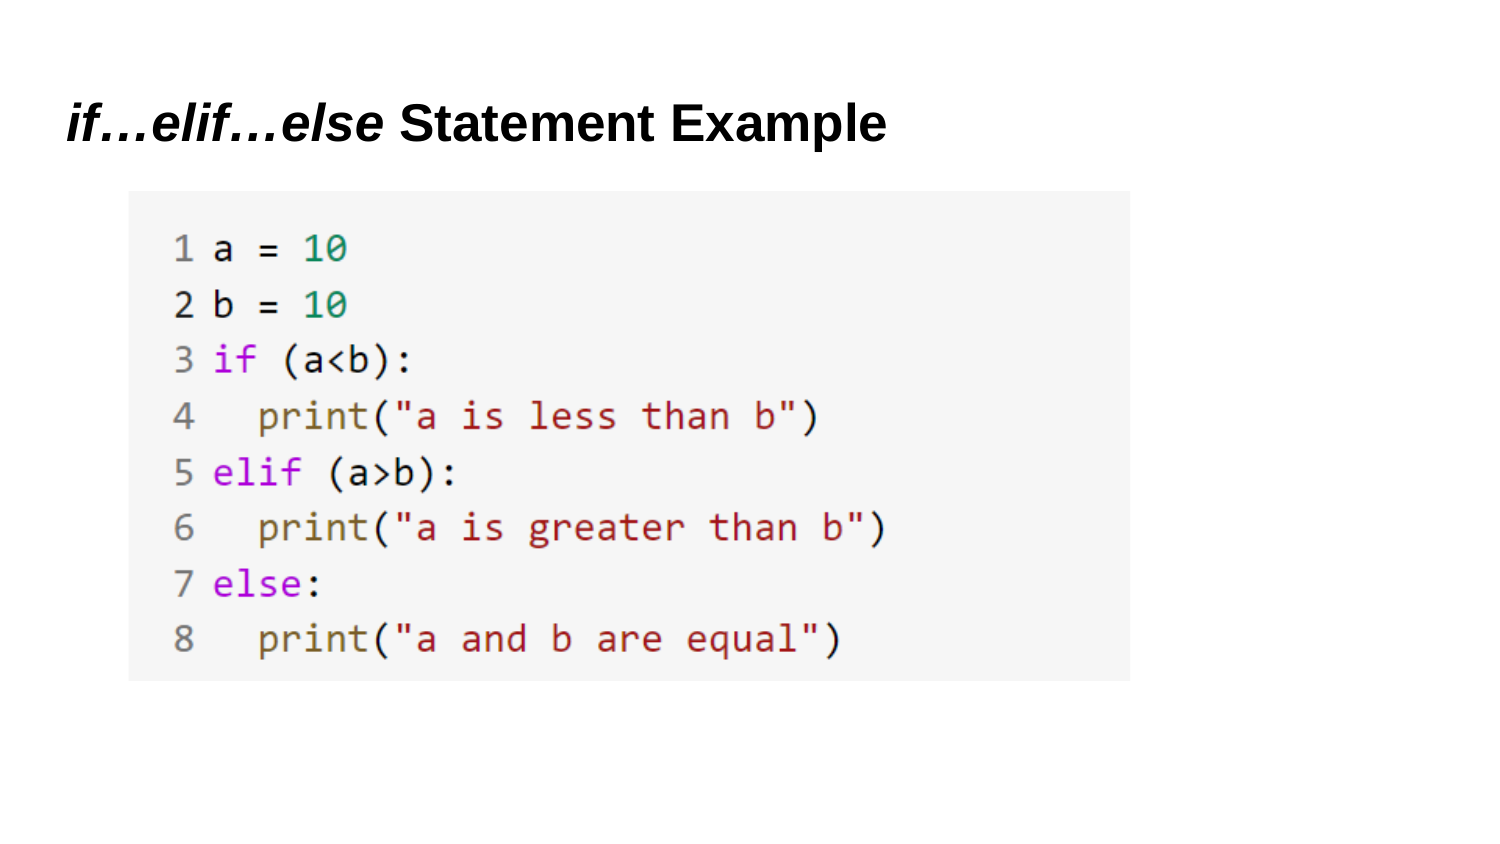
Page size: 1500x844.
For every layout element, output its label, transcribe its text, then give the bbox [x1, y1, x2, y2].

picture [128, 191, 1131, 681]
title if…elif…else Statement Example [51, 72, 1449, 167]
